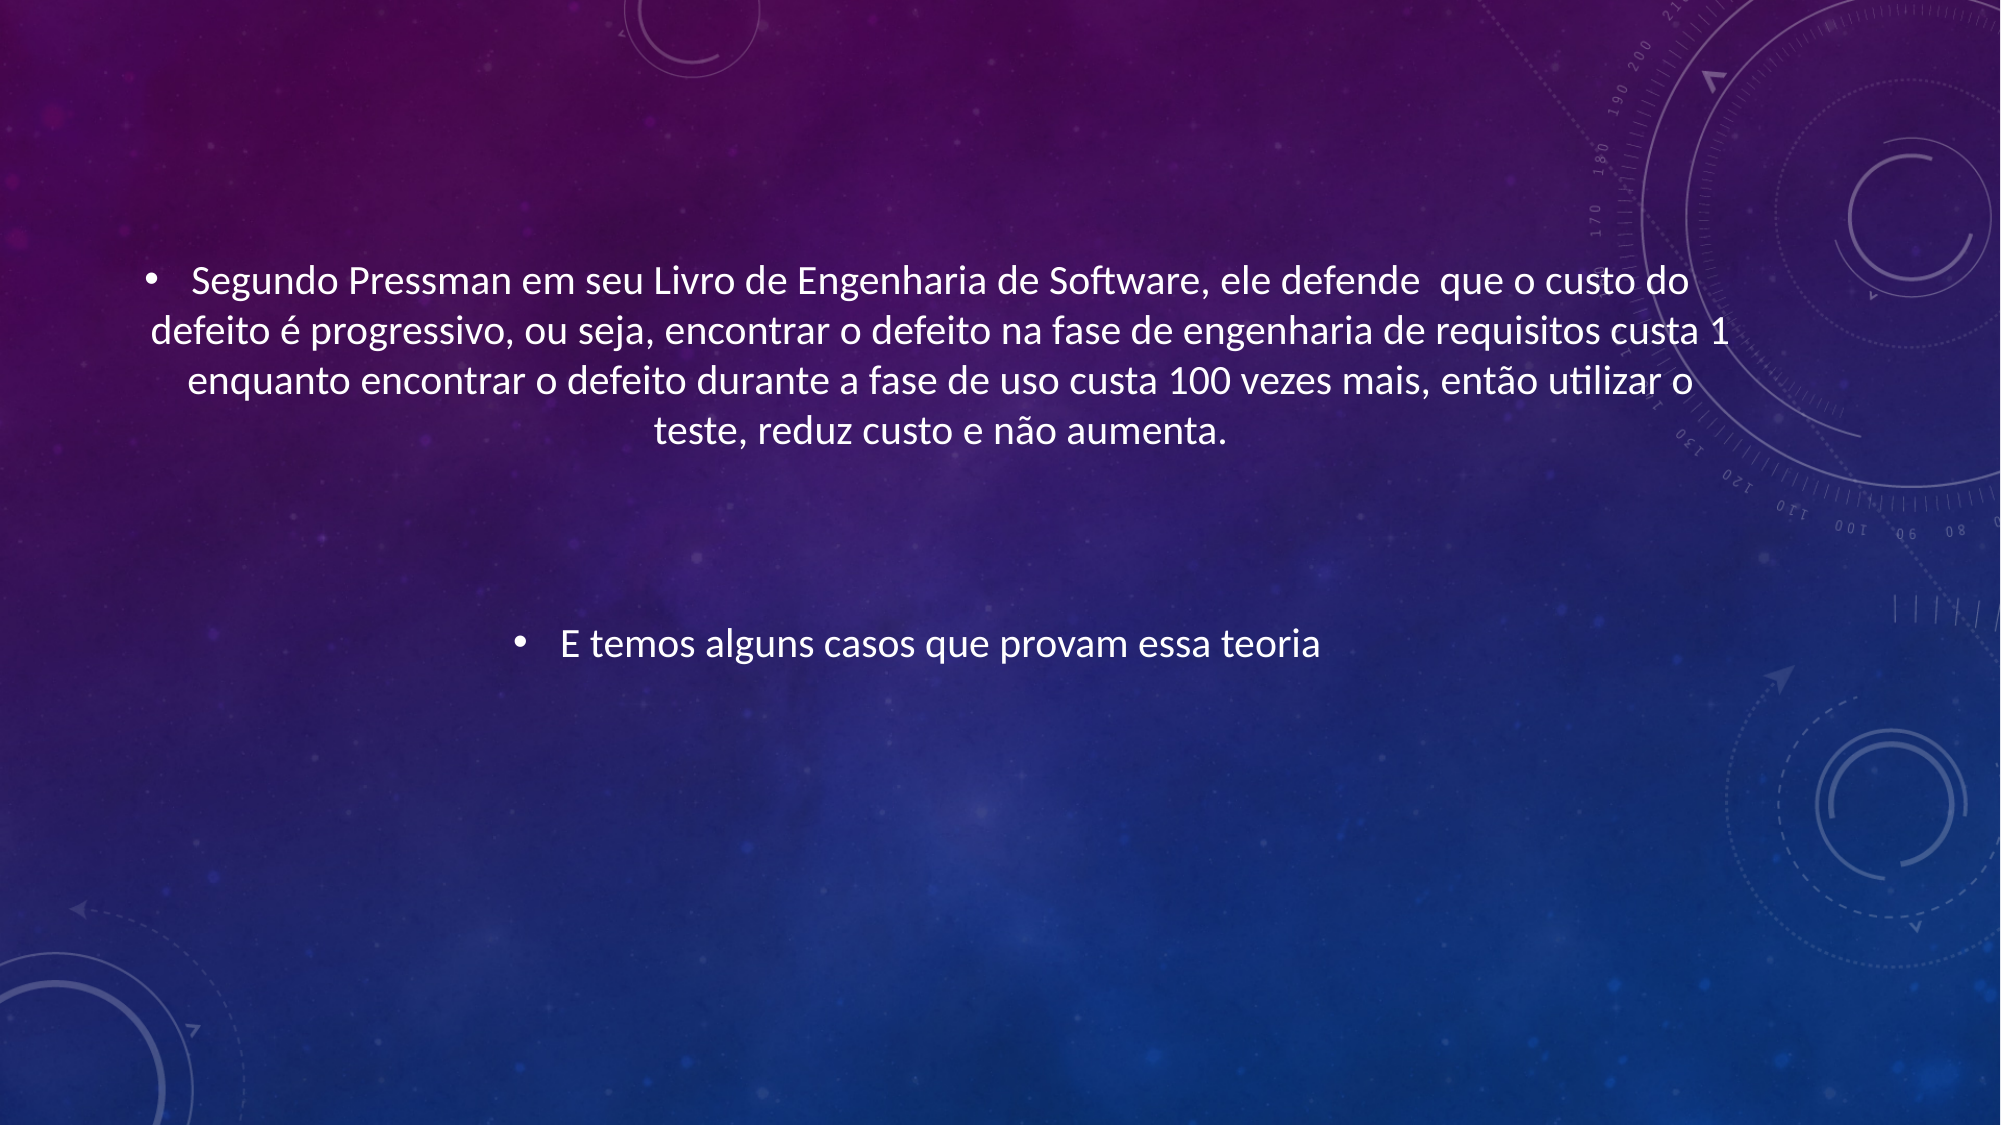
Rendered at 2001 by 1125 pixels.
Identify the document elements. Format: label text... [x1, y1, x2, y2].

picture [0, 0, 2001, 1125]
list Segundo Pressman em seu Livro de Engenharia de Software, ele defende que o custo do defeito é progressivo, ou seja, encontrar o defeito na fase de engenharia de requisitos custa 1 enquanto encontrar o defeito durante a fase de uso custa 100 vezes mais, então utilizar o teste, reduz custo e não aumenta. E temos alguns casos que provam essa teoria [86, 160, 1749, 759]
